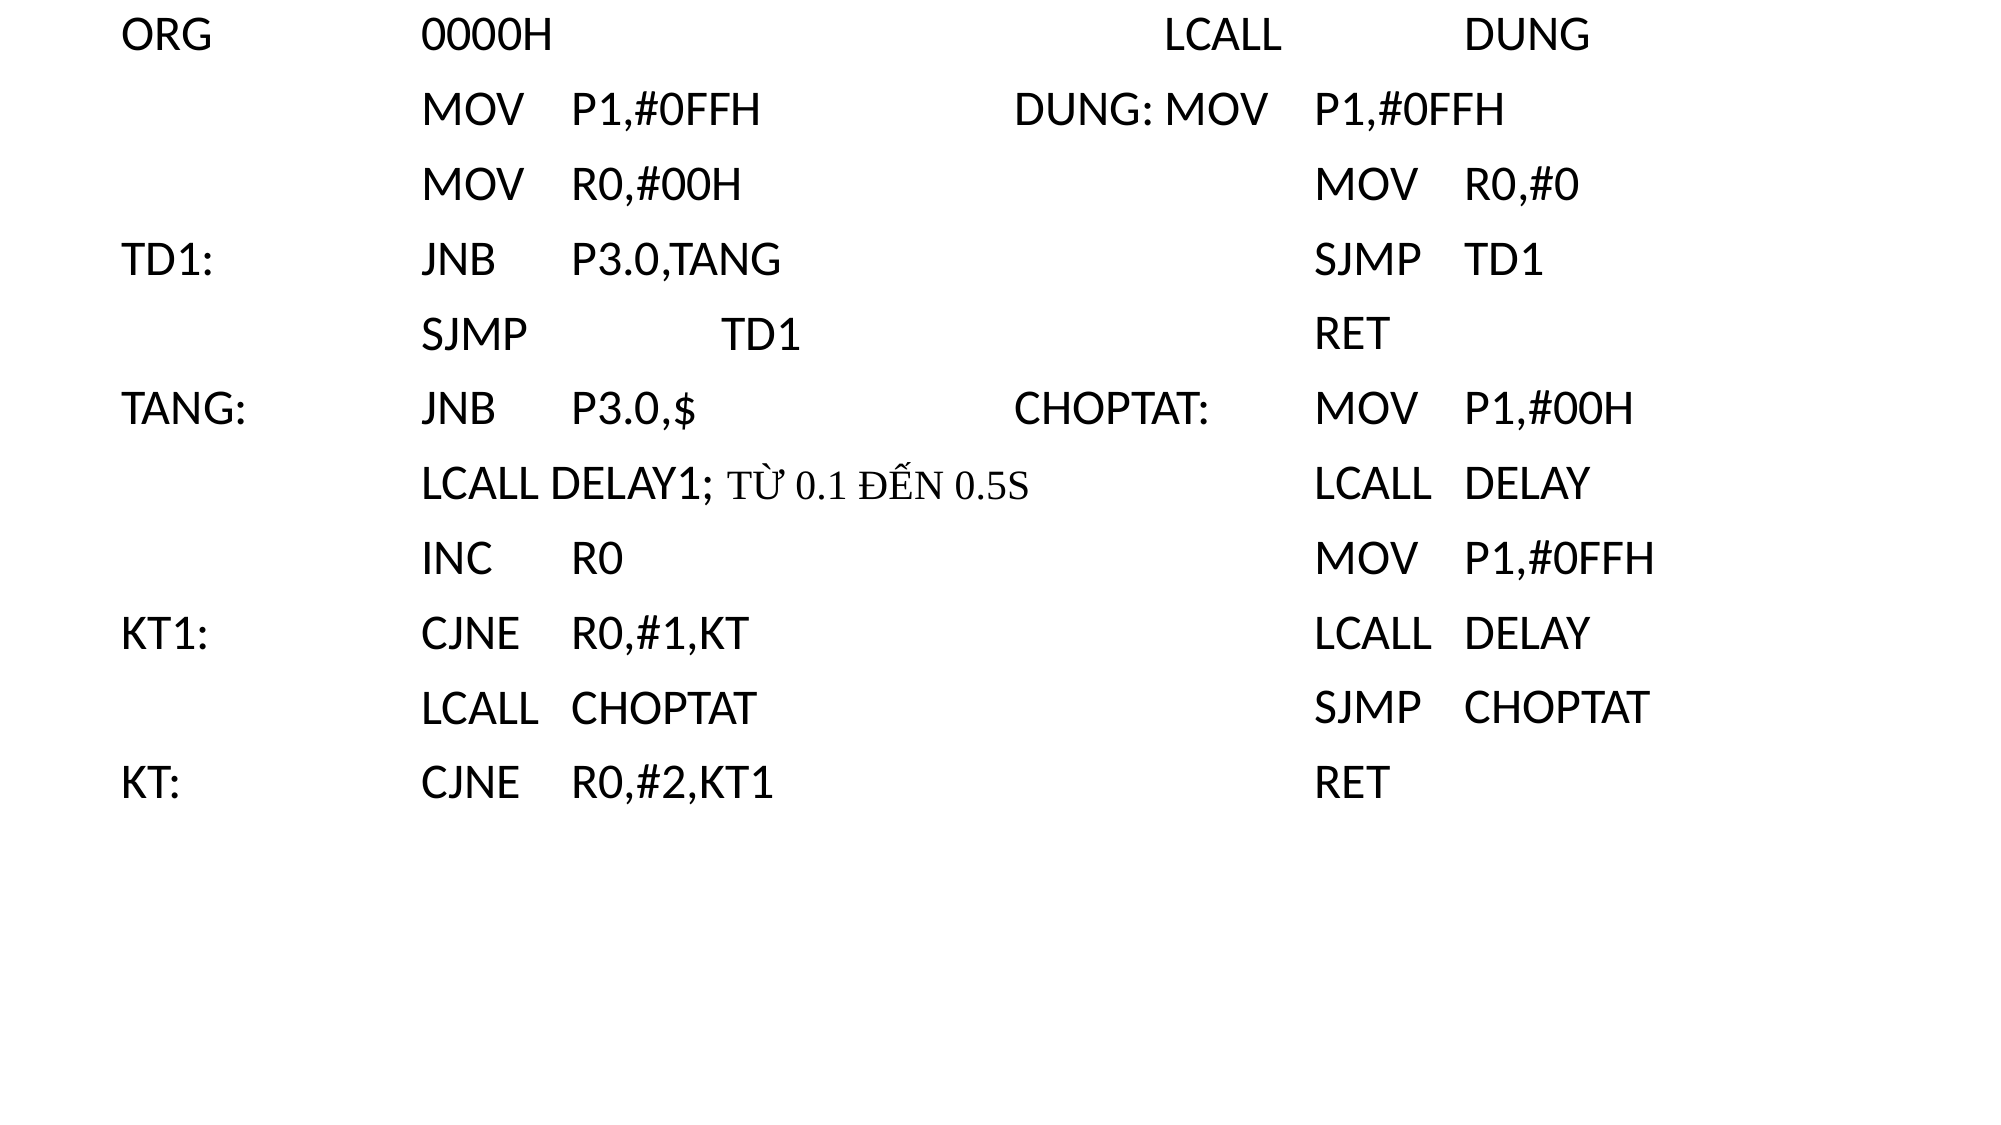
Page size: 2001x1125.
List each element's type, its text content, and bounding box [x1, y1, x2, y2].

list ORG 0000H MOV P1,#0FFH MOV R0,#00H TD1: JNB P3.0,TANG SJMP TD1 TANG: JNB P3.0,$ LCALL DELAY1; TỪ 0.1 ĐẾN 0.5S INC R0 KT1: CJNE R0,#1,KT LCALL CHOPTAT KT: CJNE R0,#2,KT1 [106, 0, 1085, 1059]
text_box LCALL DUNG DUNG: MOV P1,#0FFH MOV R0,#0 SJMP TD1 RET CHOPTAT: MOV P1,#00H LCALL DELAY MOV P1,#0FFH LCALL DELAY SJMP CHOPTAT RET [999, 0, 1925, 1058]
